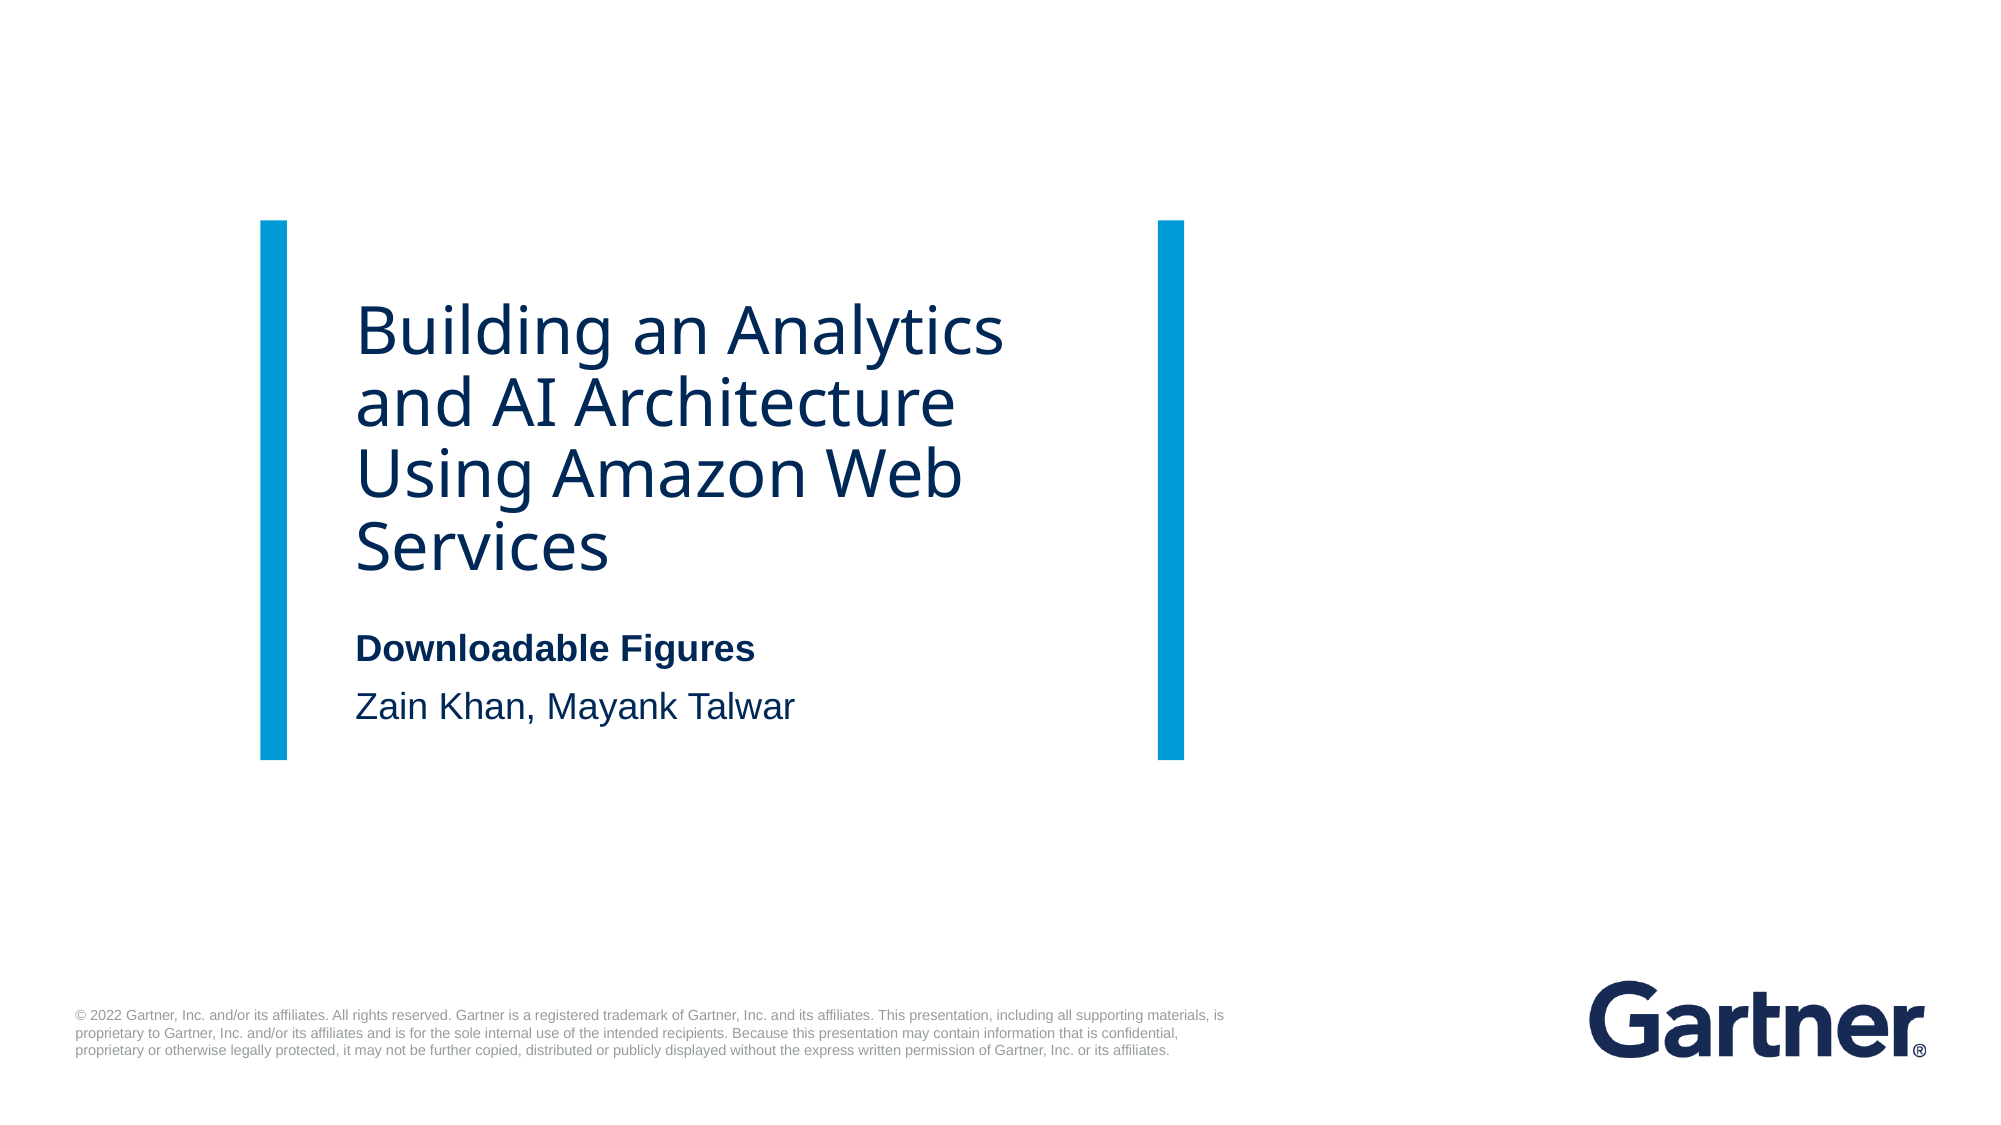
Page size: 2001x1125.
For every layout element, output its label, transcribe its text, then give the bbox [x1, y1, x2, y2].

picture [1589, 980, 1926, 1058]
title Building an Analytics and AI Architecture Using Amazon Web Services [355, 276, 1101, 605]
list Downloadable Figures Zain Khan, Mayank Talwar [355, 624, 1101, 728]
